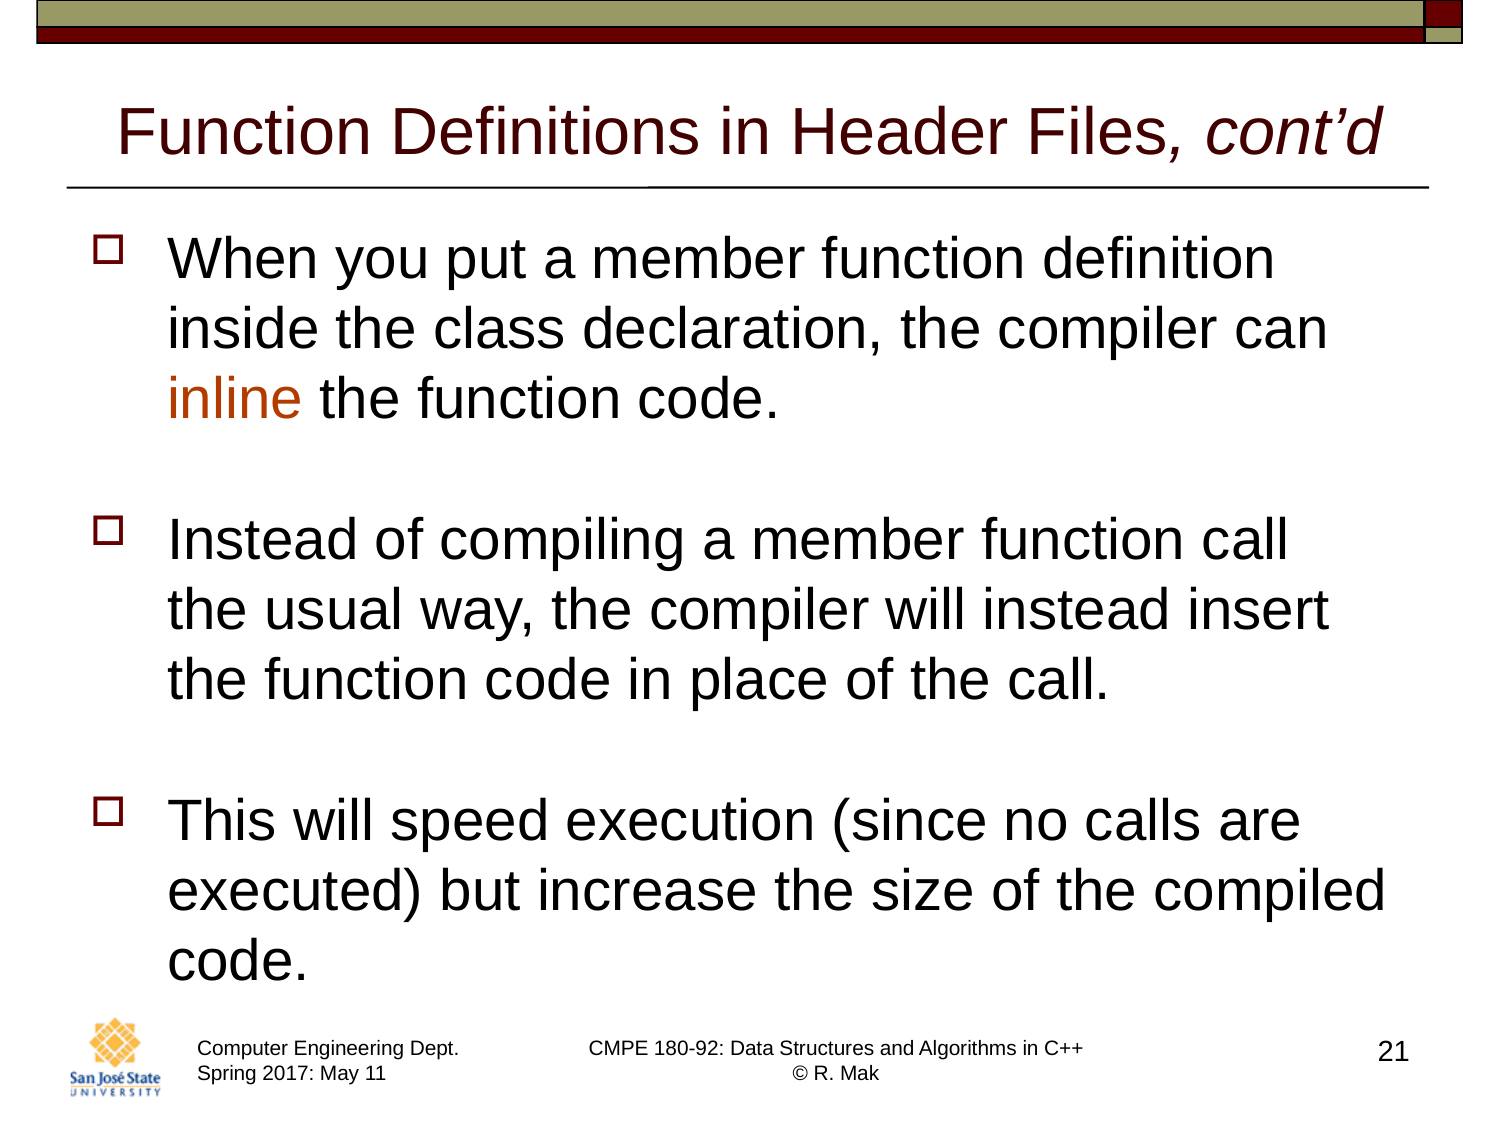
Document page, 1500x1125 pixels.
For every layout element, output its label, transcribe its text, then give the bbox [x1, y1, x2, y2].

title Function Definitions in Header Files, cont’d [75, 67, 1425, 175]
slide_number 21 [1112, 1025, 1425, 1100]
list When you put a member function definition inside the class declaration, the compiler can inline the function code. Instead of compiling a member function call the usual way, the compiler will instead insert the function code in place of the call. This will speed execution (since no calls are executed) but increase the size of the compiled code. [75, 212, 1425, 1006]
picture [60, 1012, 166, 1112]
